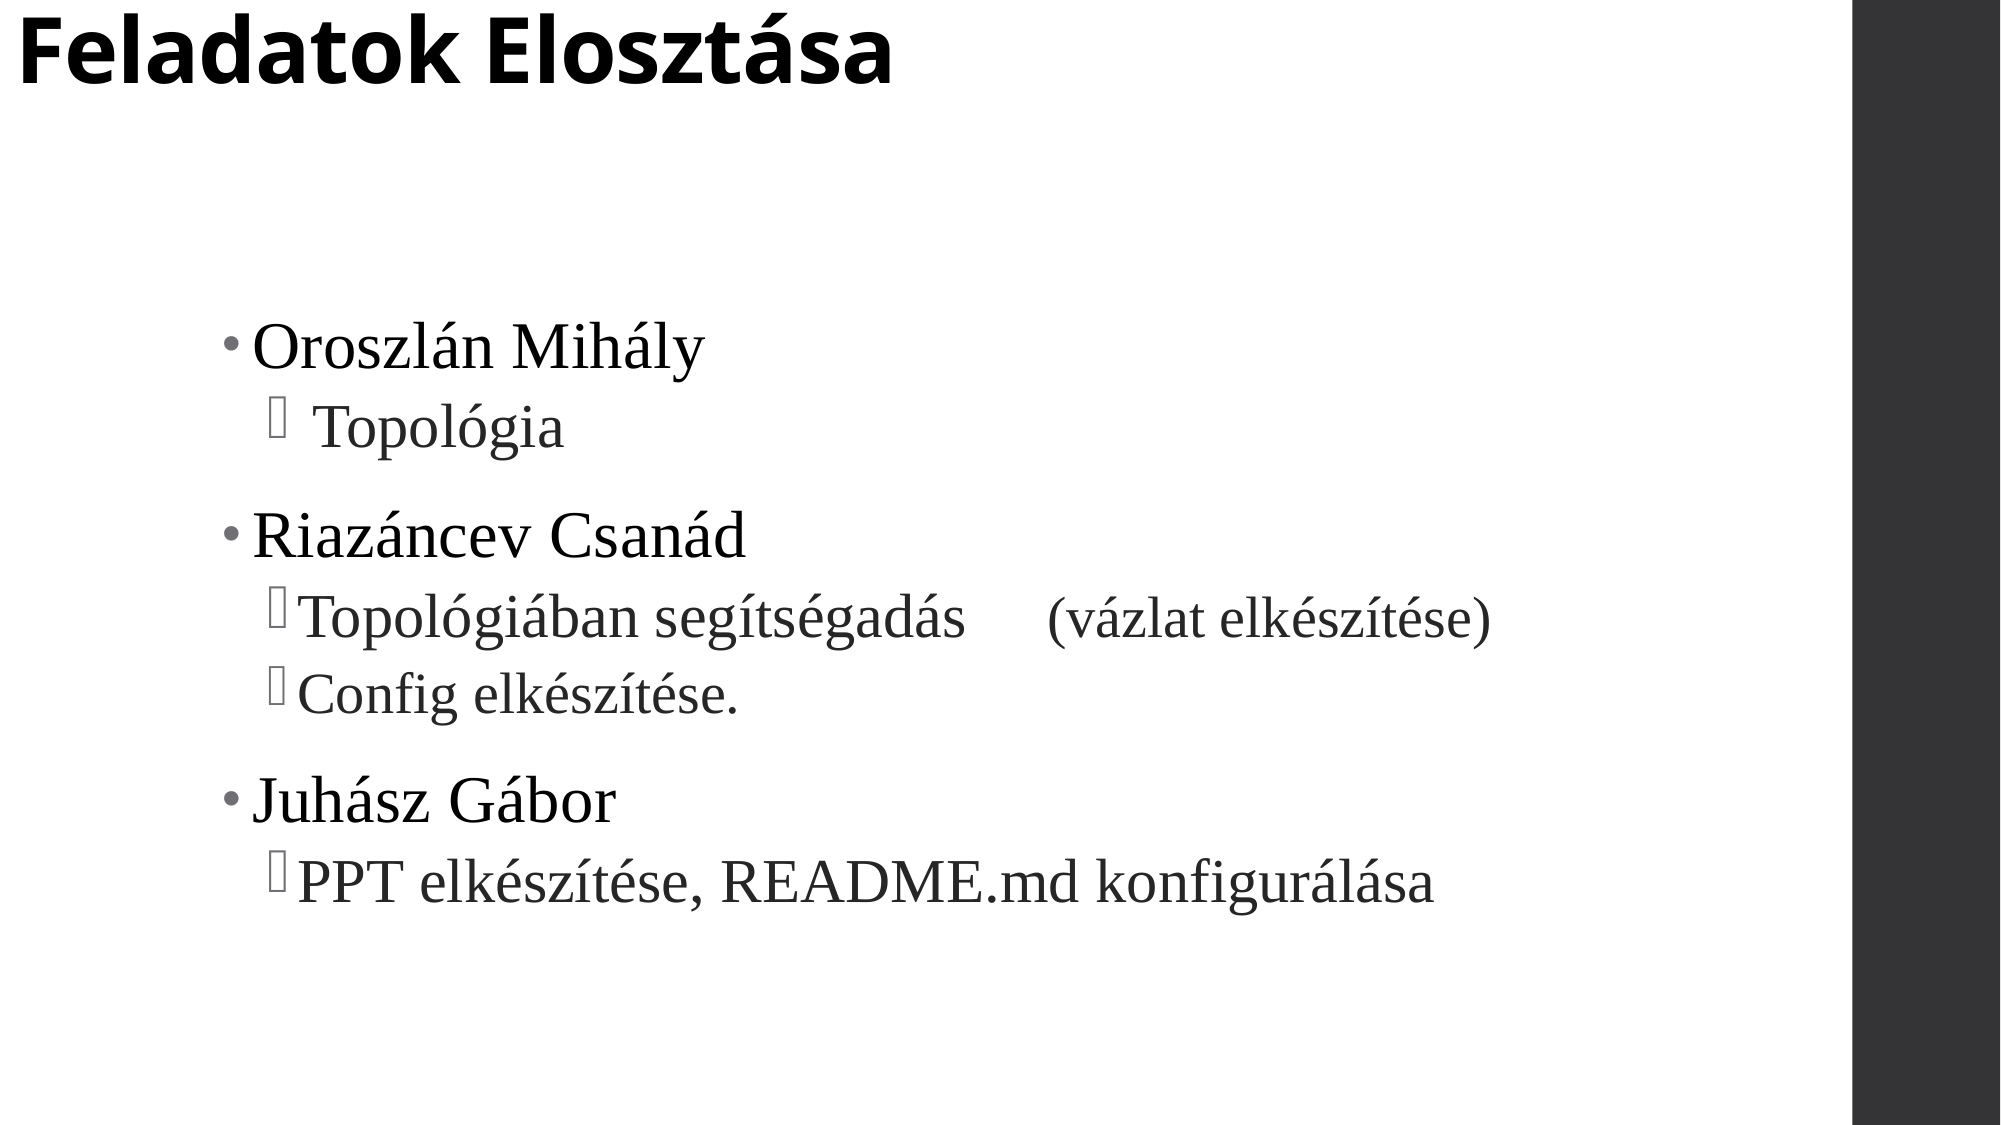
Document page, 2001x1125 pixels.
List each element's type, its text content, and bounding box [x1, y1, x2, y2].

title Feladatok Elosztása [0, 0, 1590, 112]
list Oroszlán Mihály Topológia Riazáncev Csanád Topológiában segítségadás (vázlat elkészítése) Config elkészítése. Juhász Gábor PPT elkészítése, README.md konfigurálása [206, 299, 1567, 1014]
